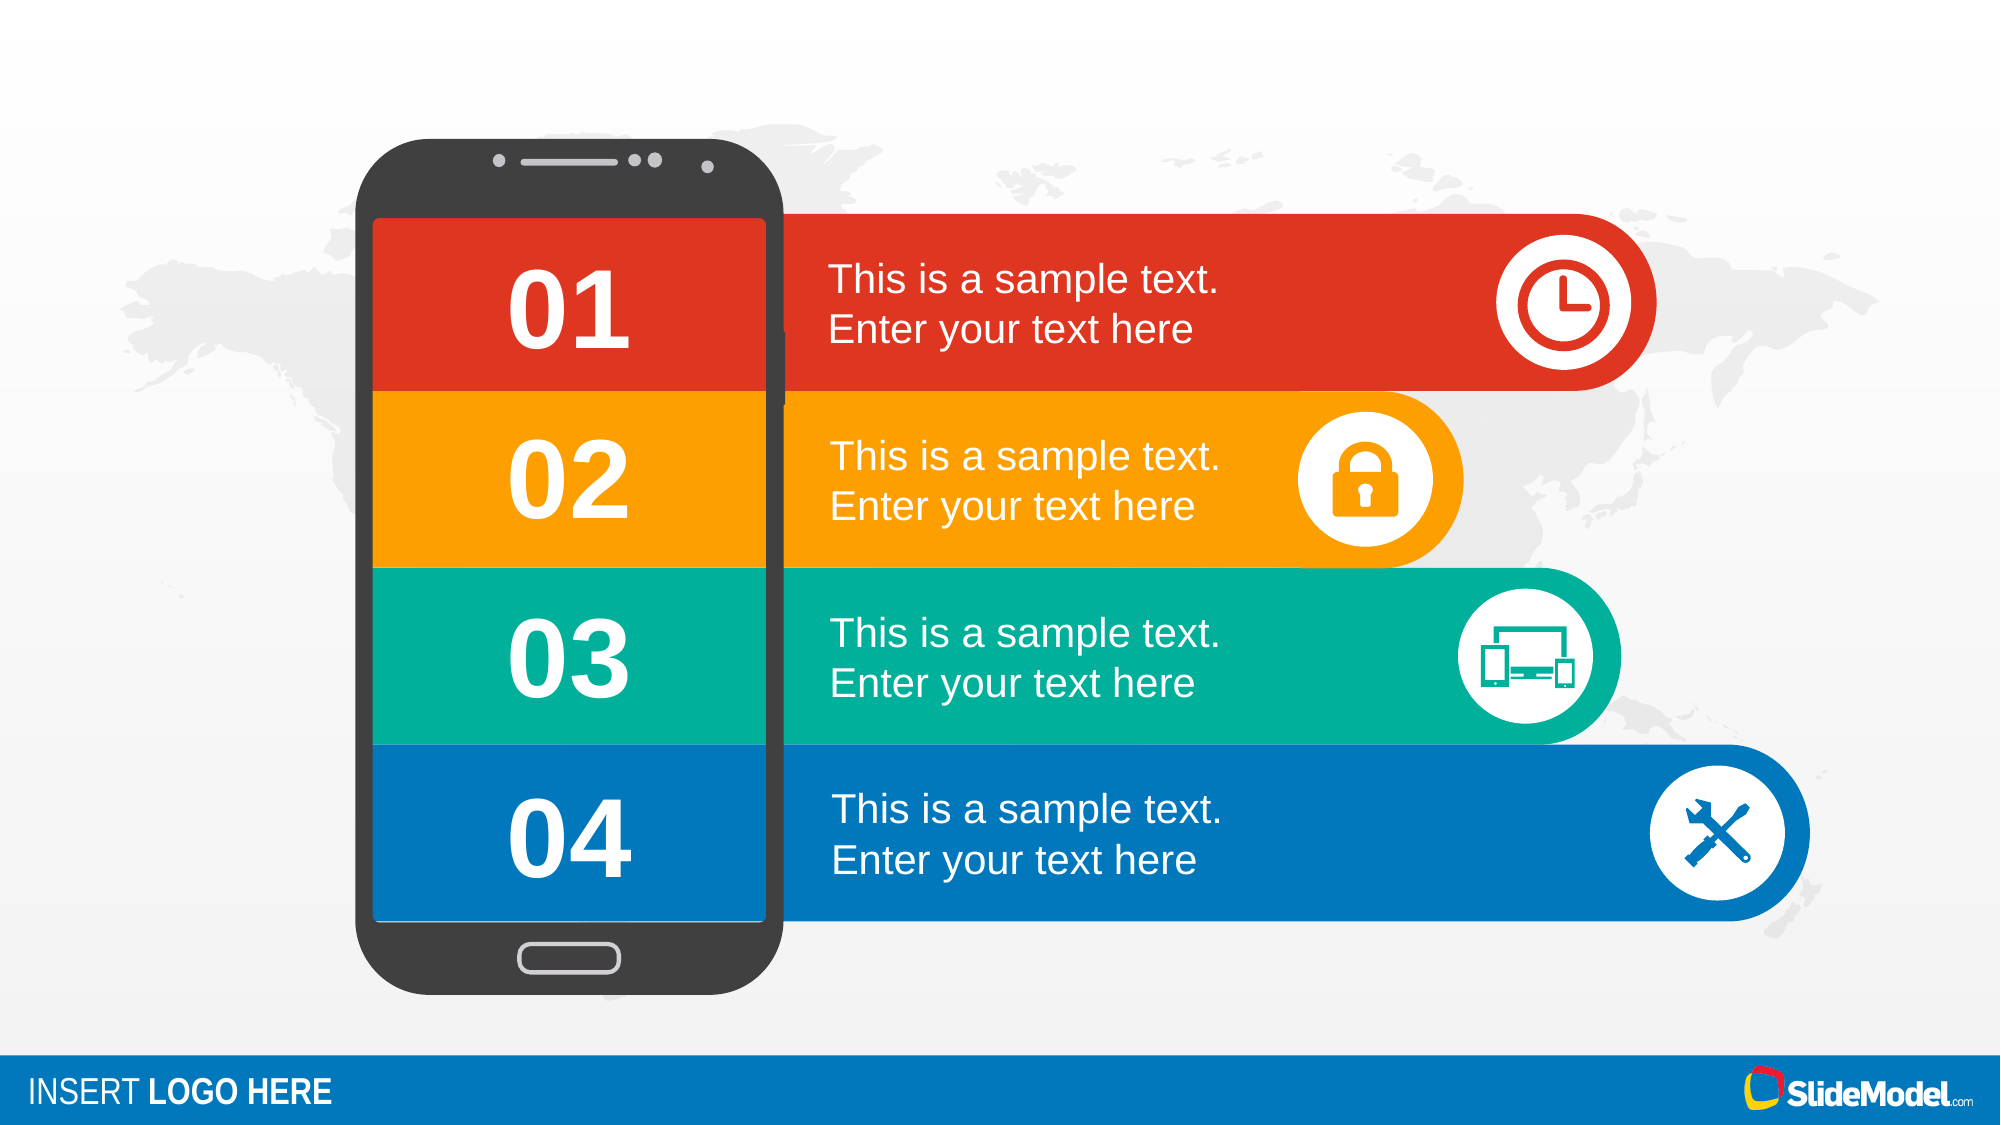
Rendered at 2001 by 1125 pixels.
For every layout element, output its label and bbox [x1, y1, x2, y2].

text_box [355, 138, 786, 995]
text_box [120, 124, 1880, 1001]
text_box [1517, 259, 1610, 352]
text_box [0, 1055, 2000, 1125]
text_box [1480, 626, 1575, 689]
